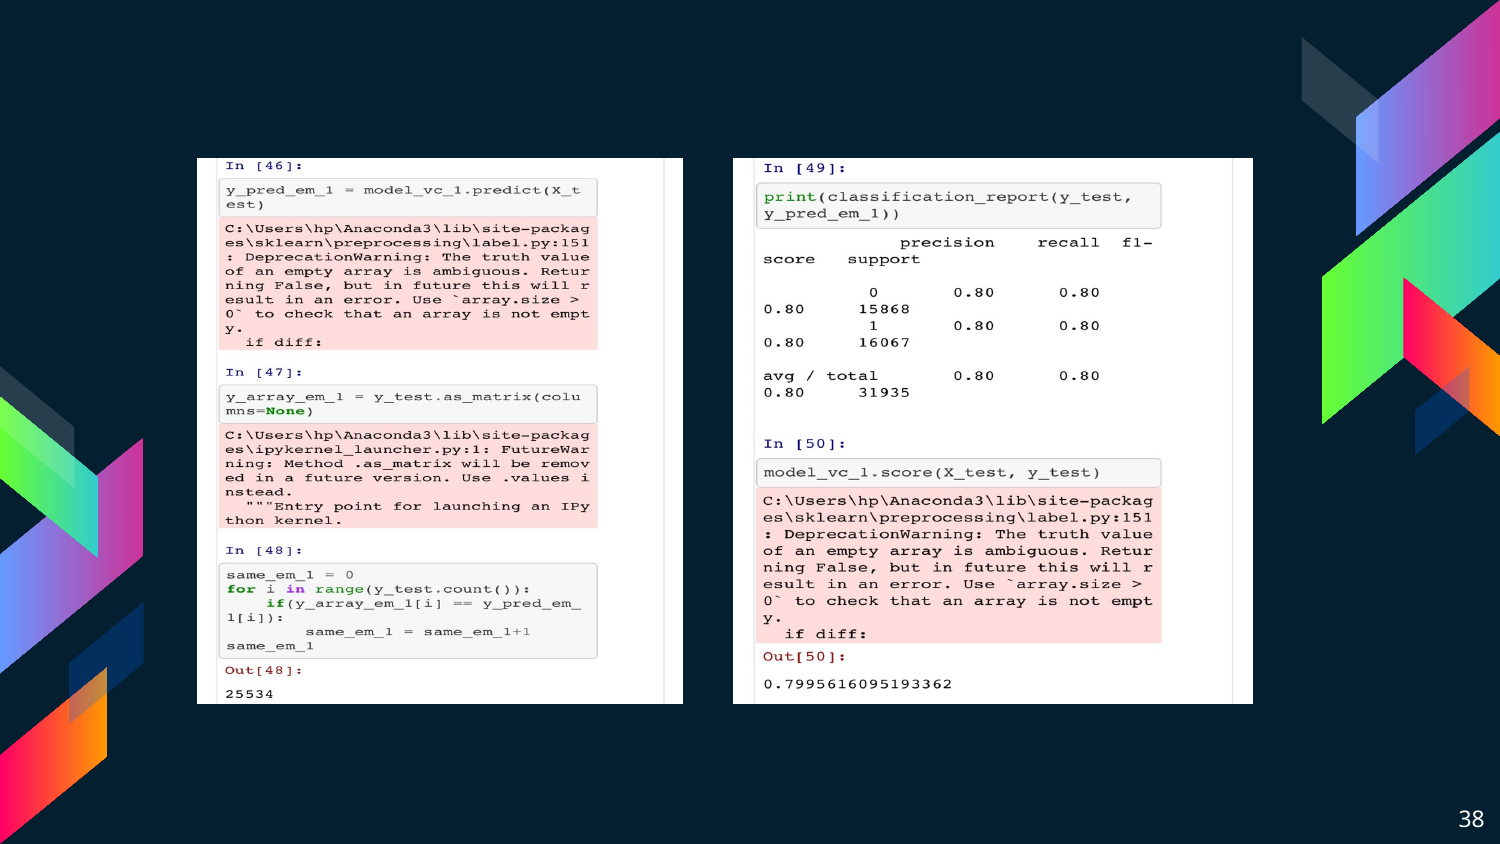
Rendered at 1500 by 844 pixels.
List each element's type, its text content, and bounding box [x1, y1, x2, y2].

picture [197, 158, 684, 704]
picture [733, 158, 1253, 704]
slide_number 38 [1403, 789, 1500, 844]
